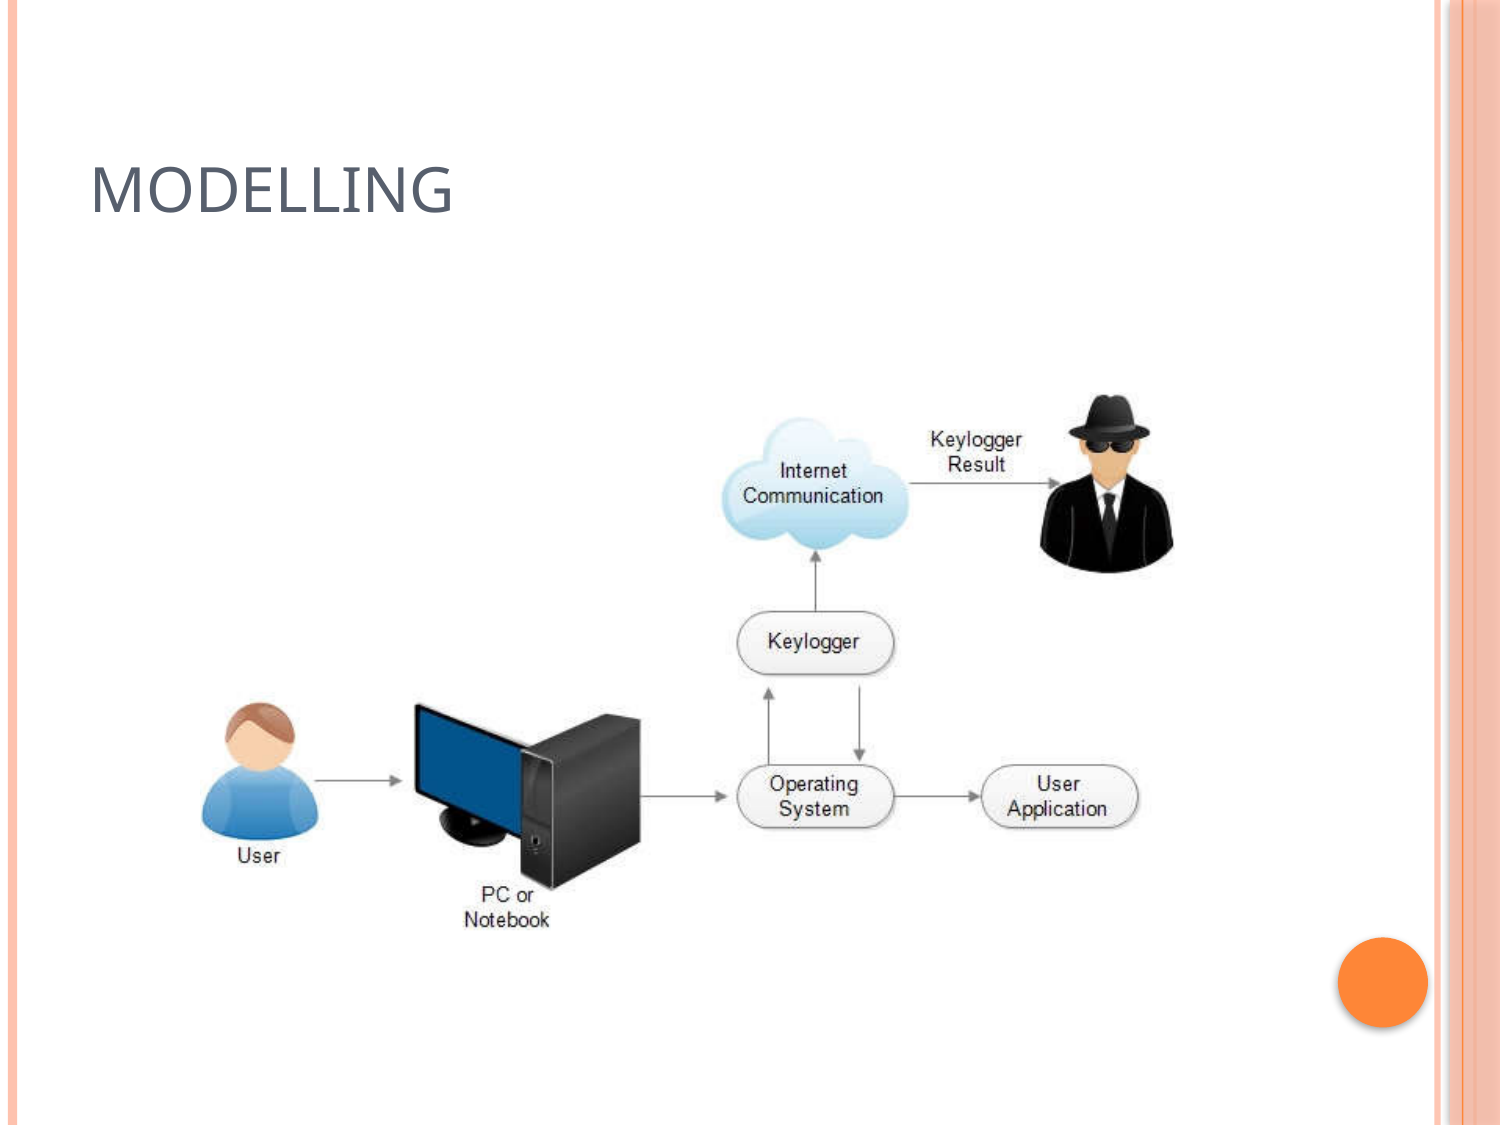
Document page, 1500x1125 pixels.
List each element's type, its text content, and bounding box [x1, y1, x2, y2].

title Modelling [75, 45, 1300, 233]
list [200, 392, 1175, 933]
